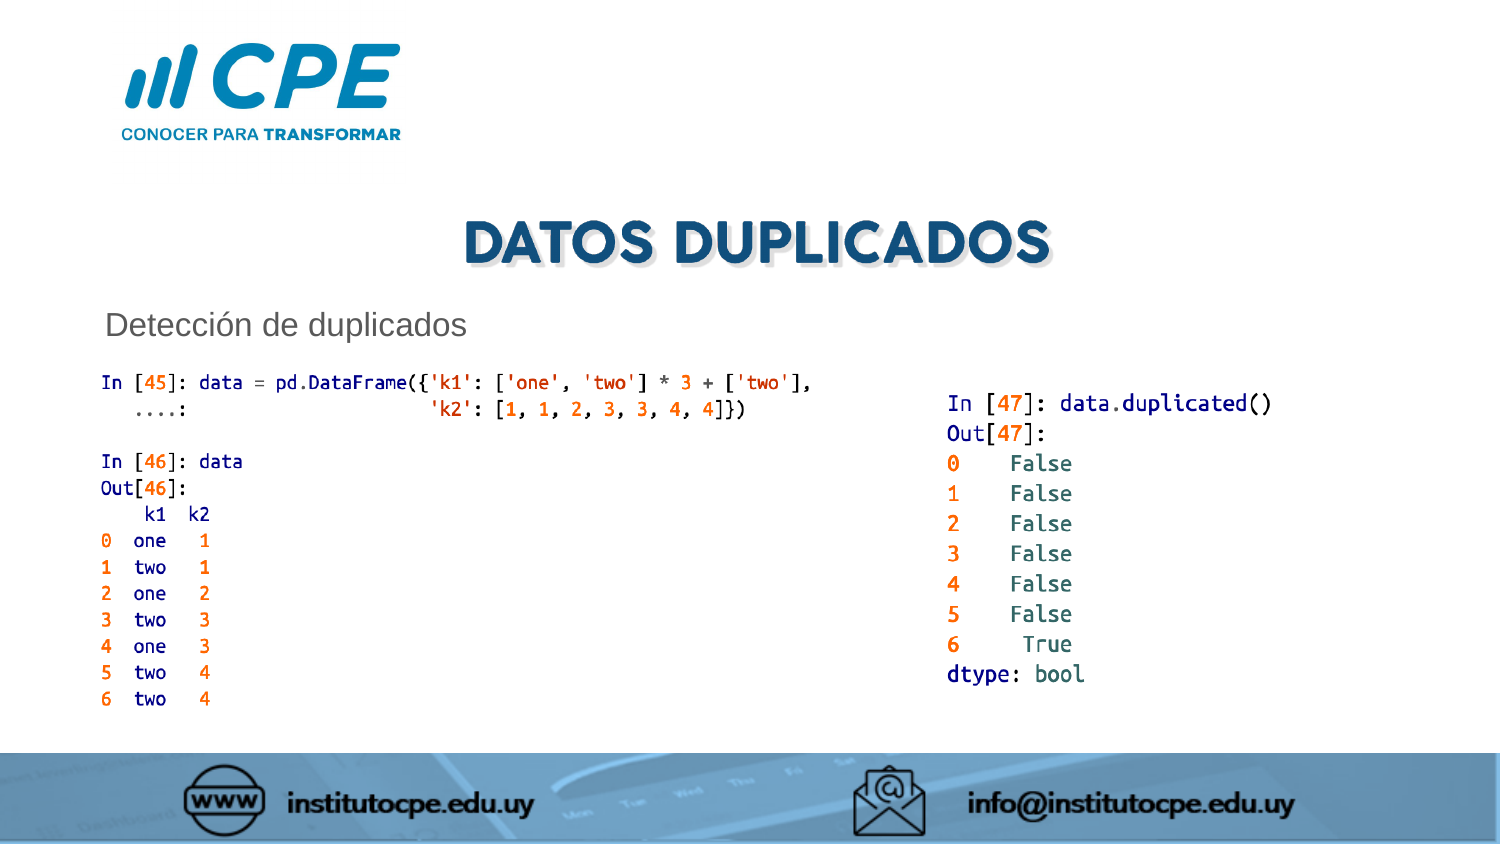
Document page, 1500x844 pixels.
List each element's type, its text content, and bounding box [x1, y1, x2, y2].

picture [932, 377, 1282, 699]
picture [112, 0, 1277, 330]
text_box Detección de duplicados [89, 289, 1365, 355]
picture [89, 361, 815, 719]
picture [0, 753, 1500, 844]
